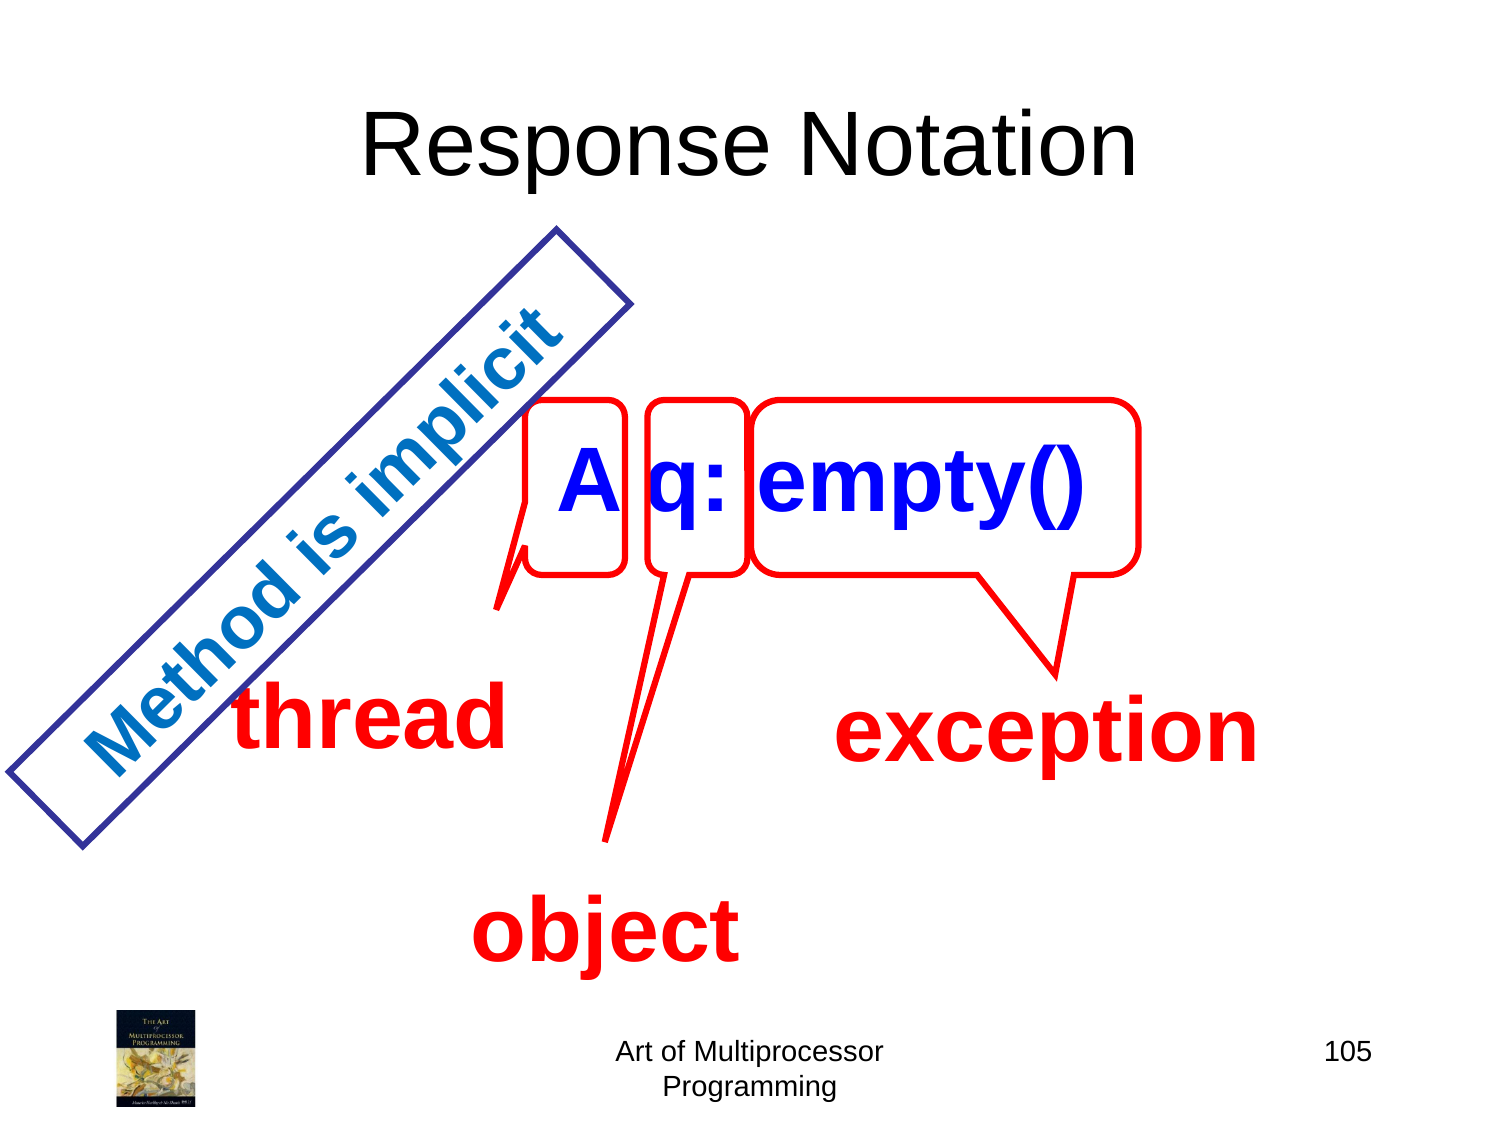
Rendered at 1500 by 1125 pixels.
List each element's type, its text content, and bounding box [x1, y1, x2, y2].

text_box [212, 399, 448, 777]
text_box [449, 399, 762, 988]
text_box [750, 399, 1279, 789]
picture [107, 1009, 205, 1107]
slide_number 105 [1074, 1024, 1388, 1101]
title Response Notation [74, 44, 1426, 233]
text_box Method is implicit [386, 229, 631, 398]
text_box Method is implicit [9, 575, 207, 847]
footer Art of Multiprocessor Programming [512, 1024, 988, 1101]
